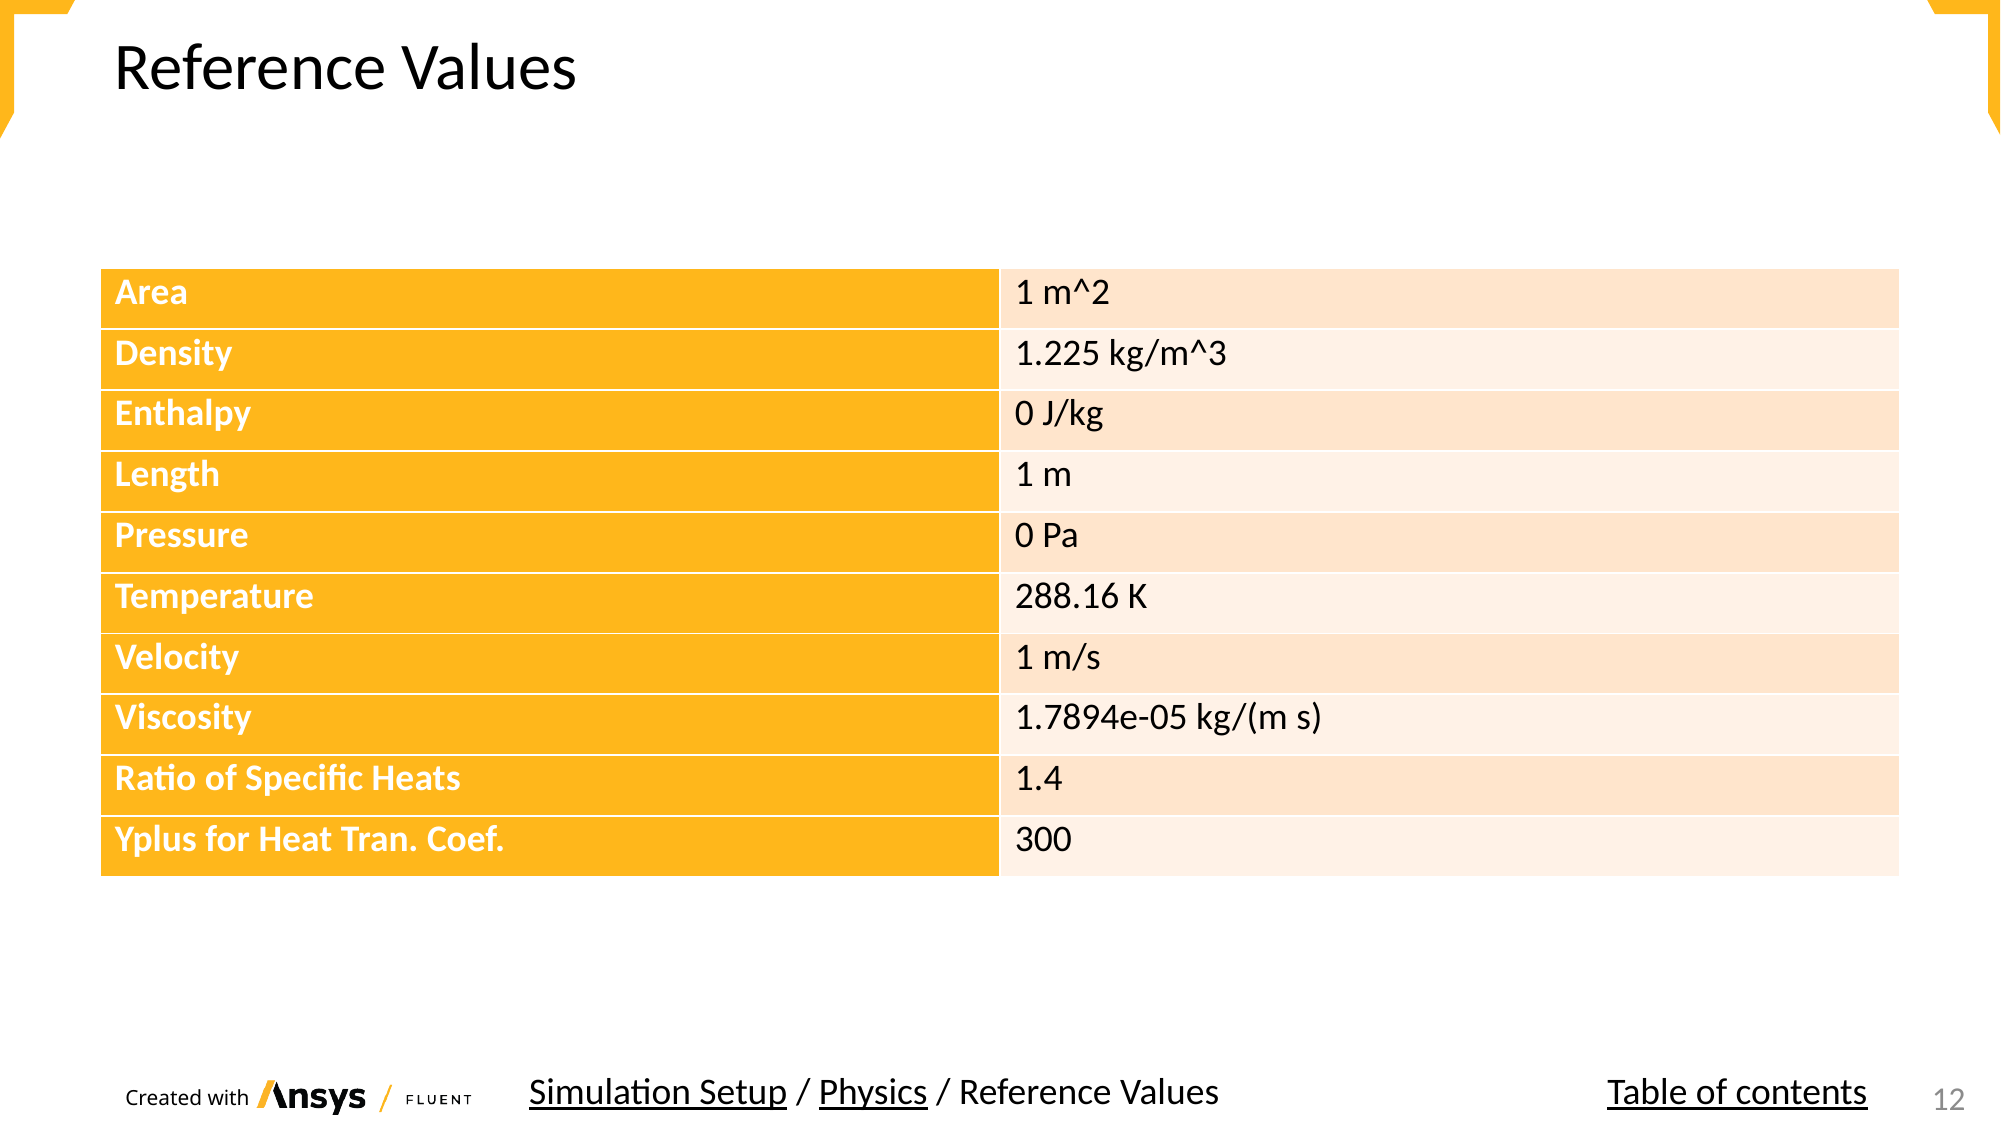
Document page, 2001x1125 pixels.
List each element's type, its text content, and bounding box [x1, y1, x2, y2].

title Reference Values [99, 24, 1900, 95]
table_cell Yplus for Heat Tran. Coef. [101, 817, 999, 876]
table_cell 1 m/s [1001, 634, 1899, 693]
table_cell 1.225 kg/m^3 [1001, 330, 1899, 389]
list Table of contents [1592, 1065, 1901, 1117]
table_cell 0 Pa [1001, 513, 1899, 572]
table_cell Enthalpy [101, 391, 999, 450]
table_header 1 m^2 [1001, 269, 1899, 328]
table_cell Ratio of Specific Heats [101, 756, 999, 815]
table_cell 288.16 K [1001, 574, 1899, 633]
list Simulation Setup / Physics / Reference Values [514, 1065, 1587, 1118]
slide_number 15 [1905, 1077, 1981, 1118]
table_cell 1 m [1001, 452, 1899, 511]
table_cell 300 [1001, 817, 1899, 876]
table_cell 1.7894e-05 kg/(m s) [1001, 695, 1899, 754]
table_cell Velocity [101, 634, 999, 693]
table_cell 0 J/kg [1001, 391, 1899, 450]
table_cell Length [101, 452, 999, 511]
table_cell 1.4 [1001, 756, 1899, 815]
table_cell Viscosity [101, 695, 999, 754]
picture [256, 1080, 474, 1115]
table_cell Pressure [101, 513, 999, 572]
table_header Area [101, 269, 999, 328]
table_cell Density [101, 330, 999, 389]
table_cell Temperature [101, 574, 999, 633]
